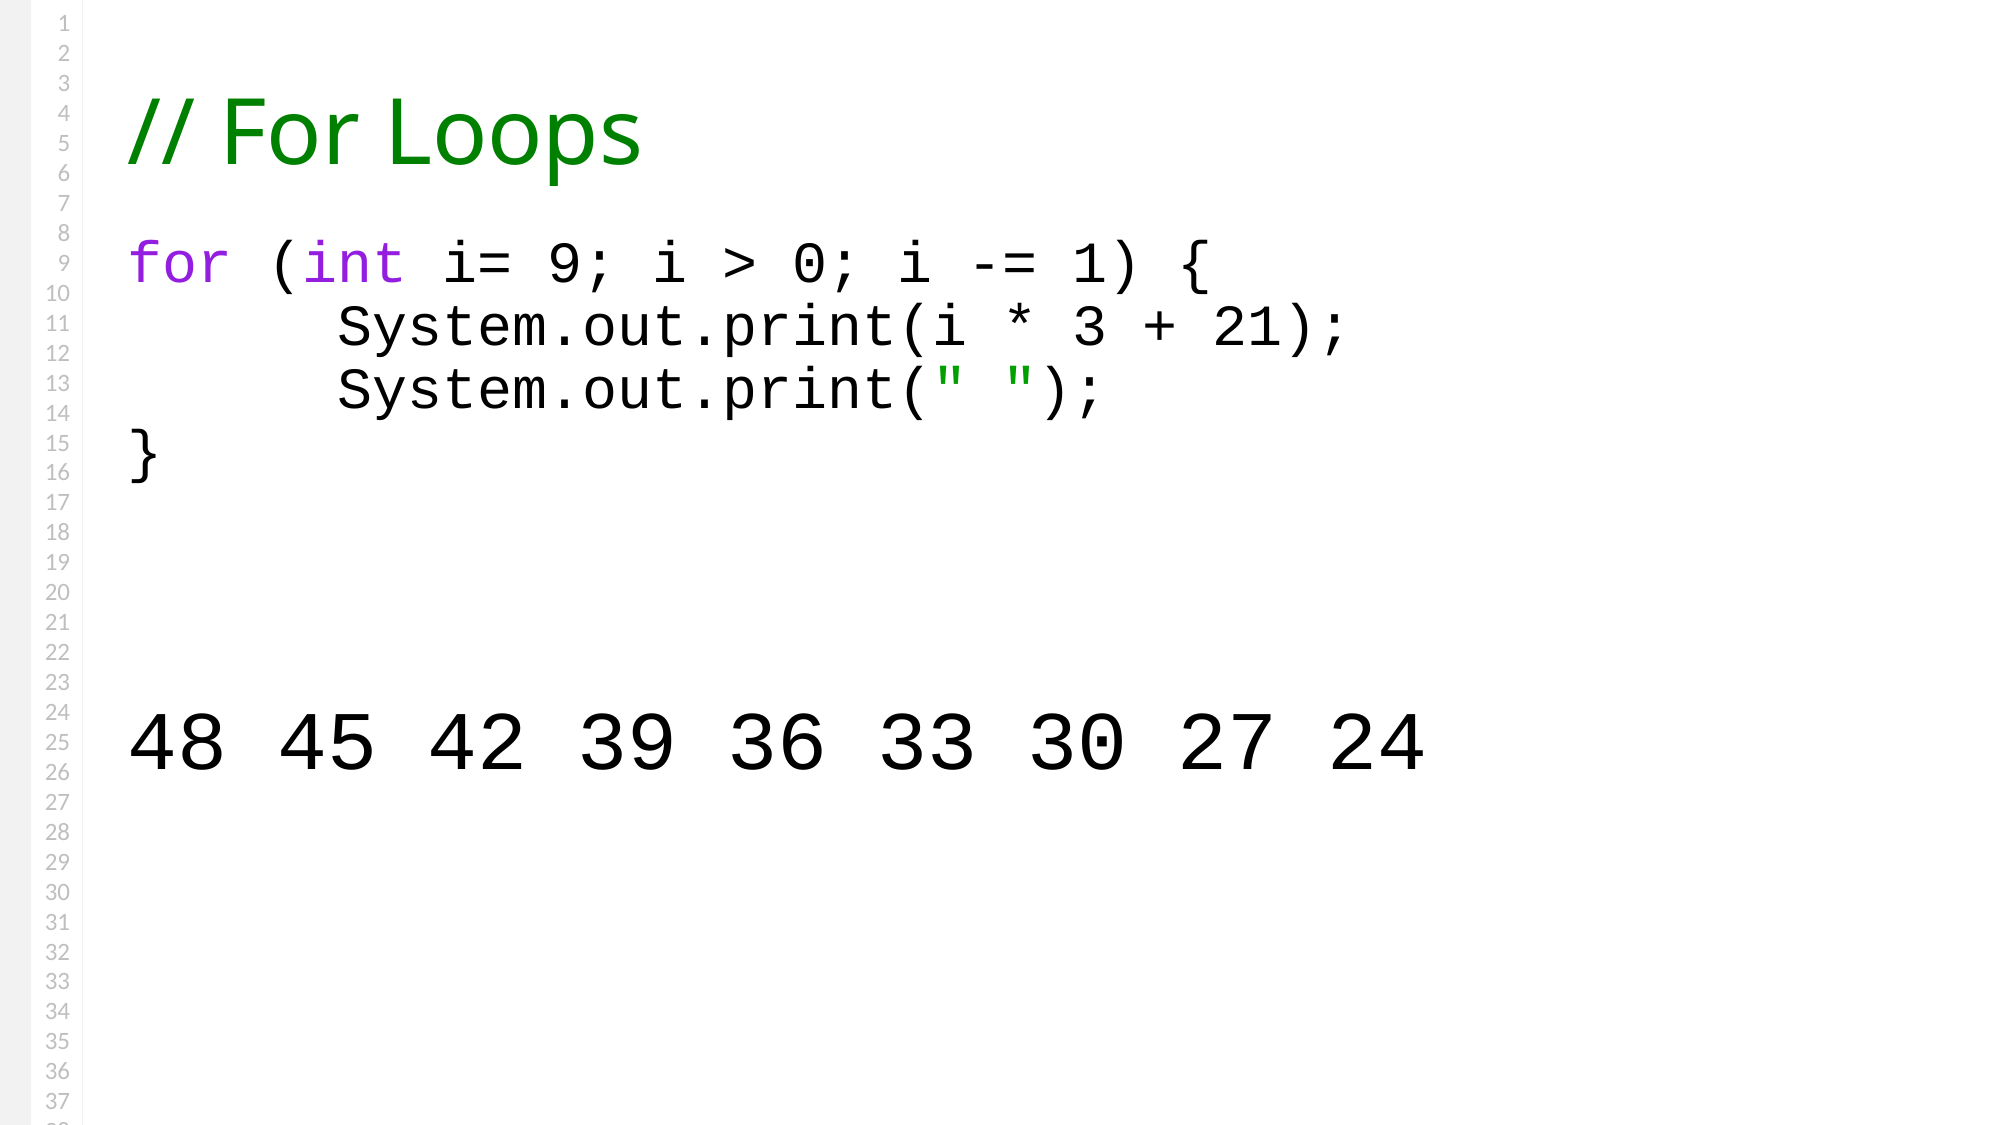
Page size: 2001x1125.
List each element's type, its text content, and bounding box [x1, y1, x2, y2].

list for (int i= 9; i > 0; i -= 1) { System.out.print(i * 3 + 21); System.out.print(" "); } 48 45 42 39 36 33 30 27 24 [112, 224, 1913, 1013]
title // For Loops [112, 59, 1913, 210]
